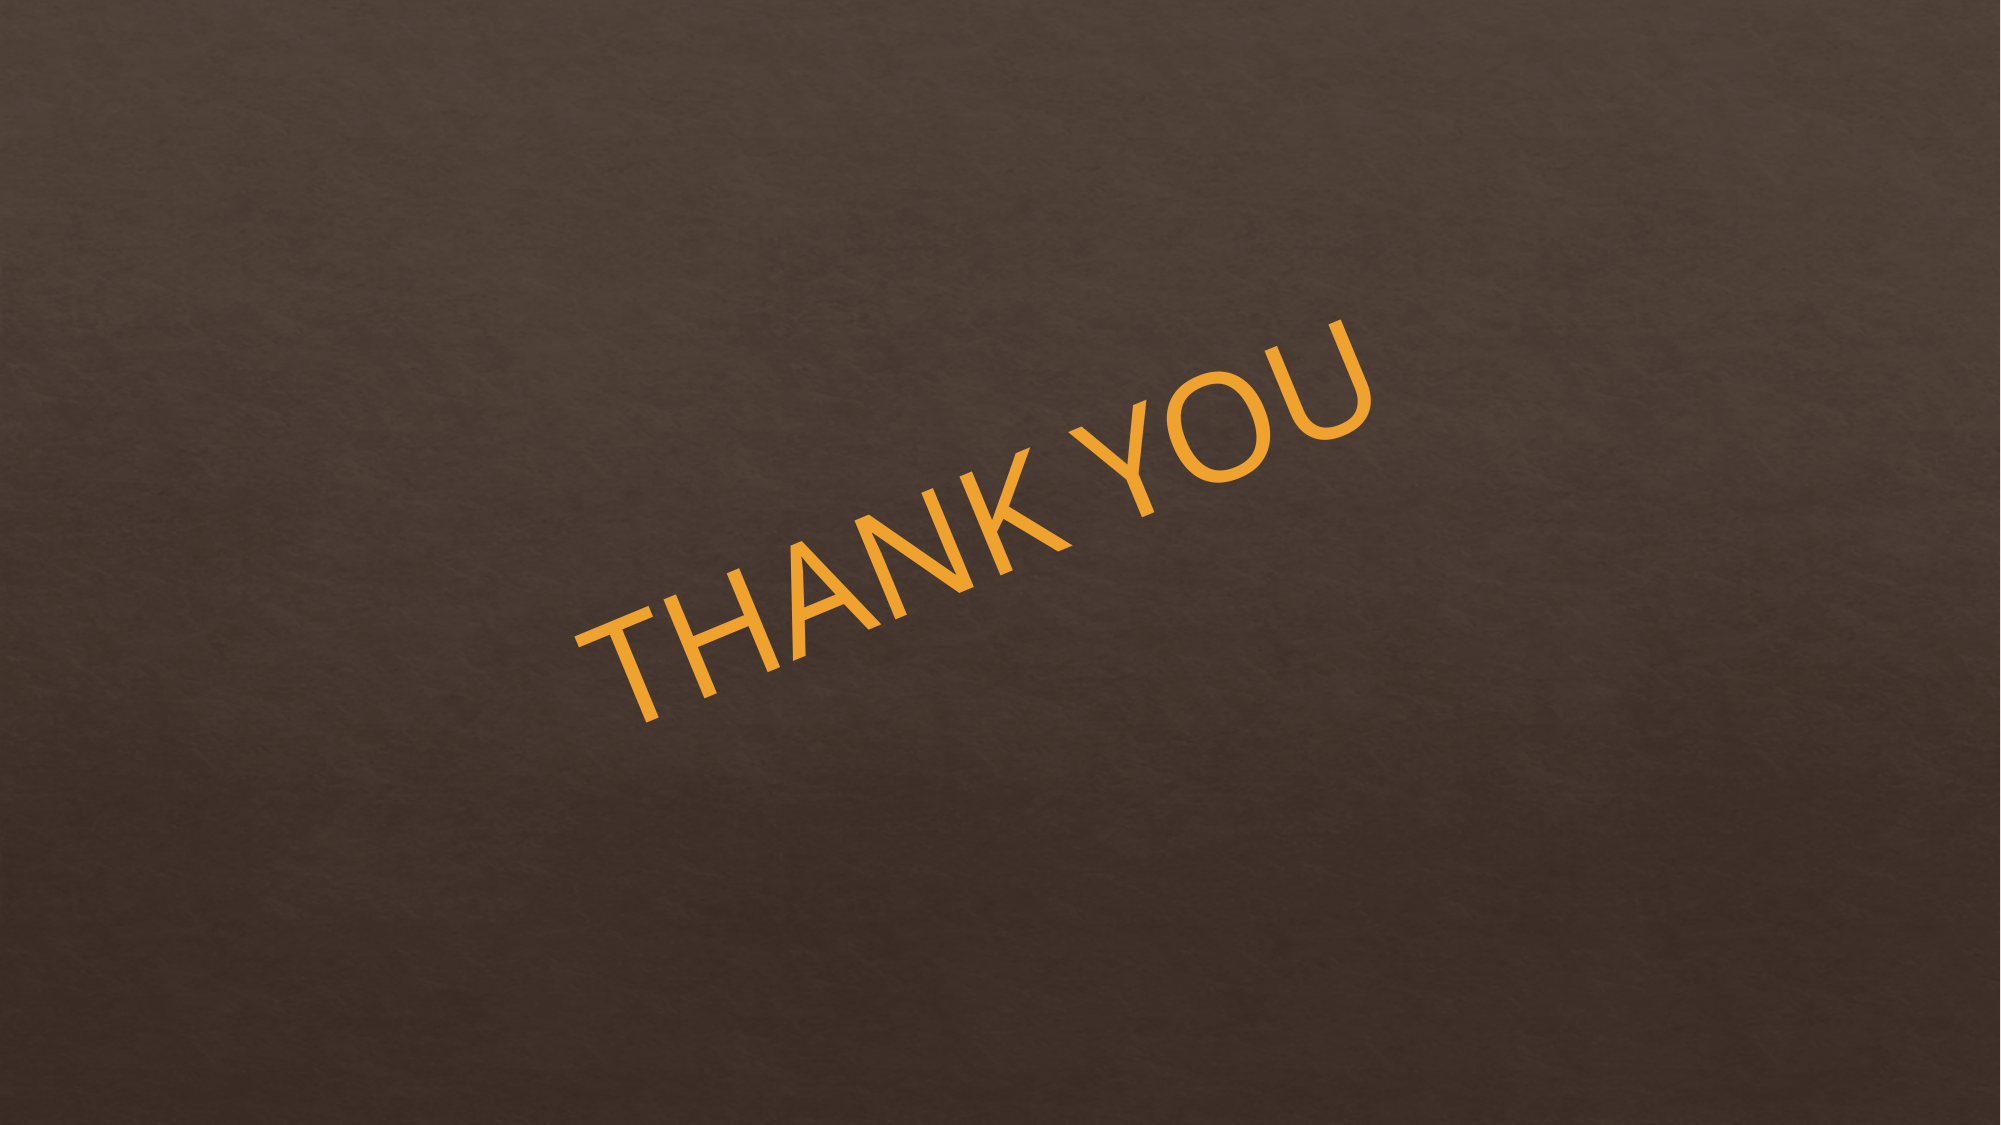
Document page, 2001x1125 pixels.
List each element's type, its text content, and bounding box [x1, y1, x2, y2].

text_box THANK YOU [539, 246, 1460, 777]
